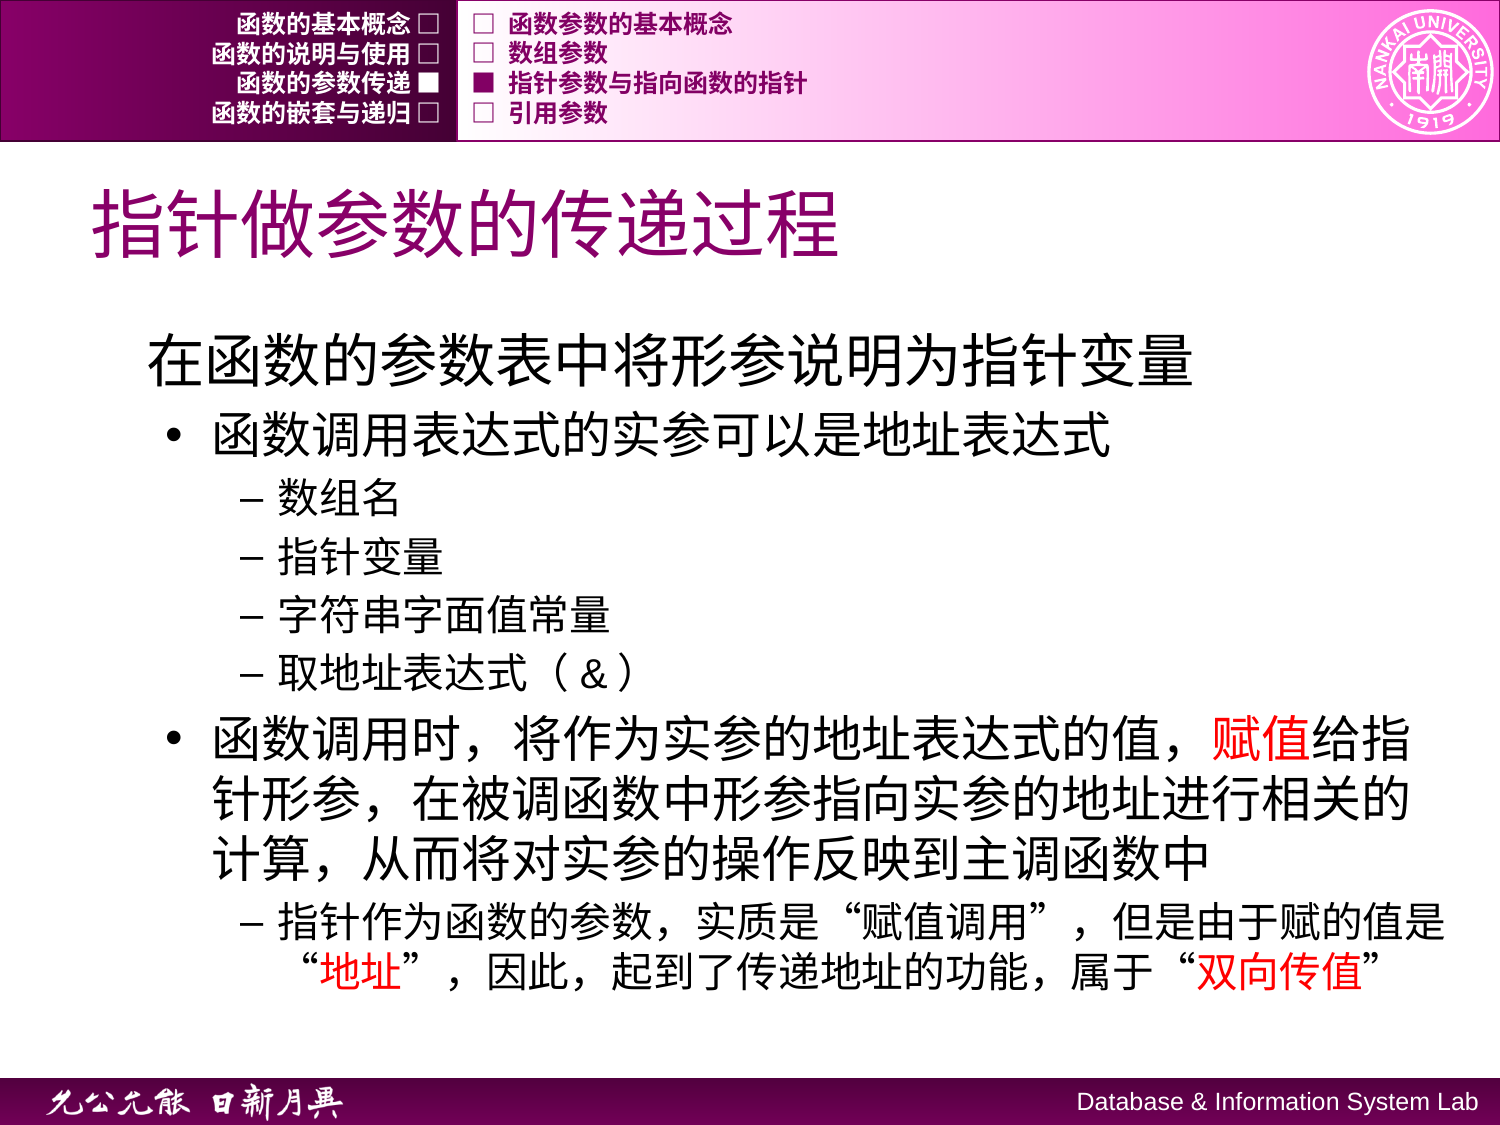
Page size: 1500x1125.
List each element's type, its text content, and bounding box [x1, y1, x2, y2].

text_box □ 引用参数 [455, 95, 1361, 129]
title 指针做参数的传递过程 [74, 163, 1426, 282]
text_box □ 函数参数的基本概念 [455, 7, 1361, 36]
picture [35, 1081, 356, 1122]
text_box 函数的嵌套与递归 □ [0, 95, 455, 129]
text_box 函数的参数传递 ■ [0, 66, 455, 95]
text_box 函数的基本概念 □ [0, 7, 455, 36]
list 在函数的参数表中将形参说明为指针变量 函数调用表达式的实参可以是地址表达式 数组名 指针变量 字符串字面值常量 取地址表达式（&） 函数调用时，将作为实参的地址表达式的值，赋值给指针形参，在被调函数中形参指向实参的地址进行相关的计算，从而将对实参的操作反映到主调函数中 指针作为函数的参数，实质是“赋值调用”，但是由于赋的值是“地址”，因此，起到了传递地址的功能，属于“双向传值” [74, 316, 1471, 1055]
text_box ■ 指针参数与指向函数的指针 [455, 66, 1361, 95]
text_box □ 数组参数 [455, 36, 1361, 66]
text_box 函数的说明与使用 □ [0, 36, 455, 66]
